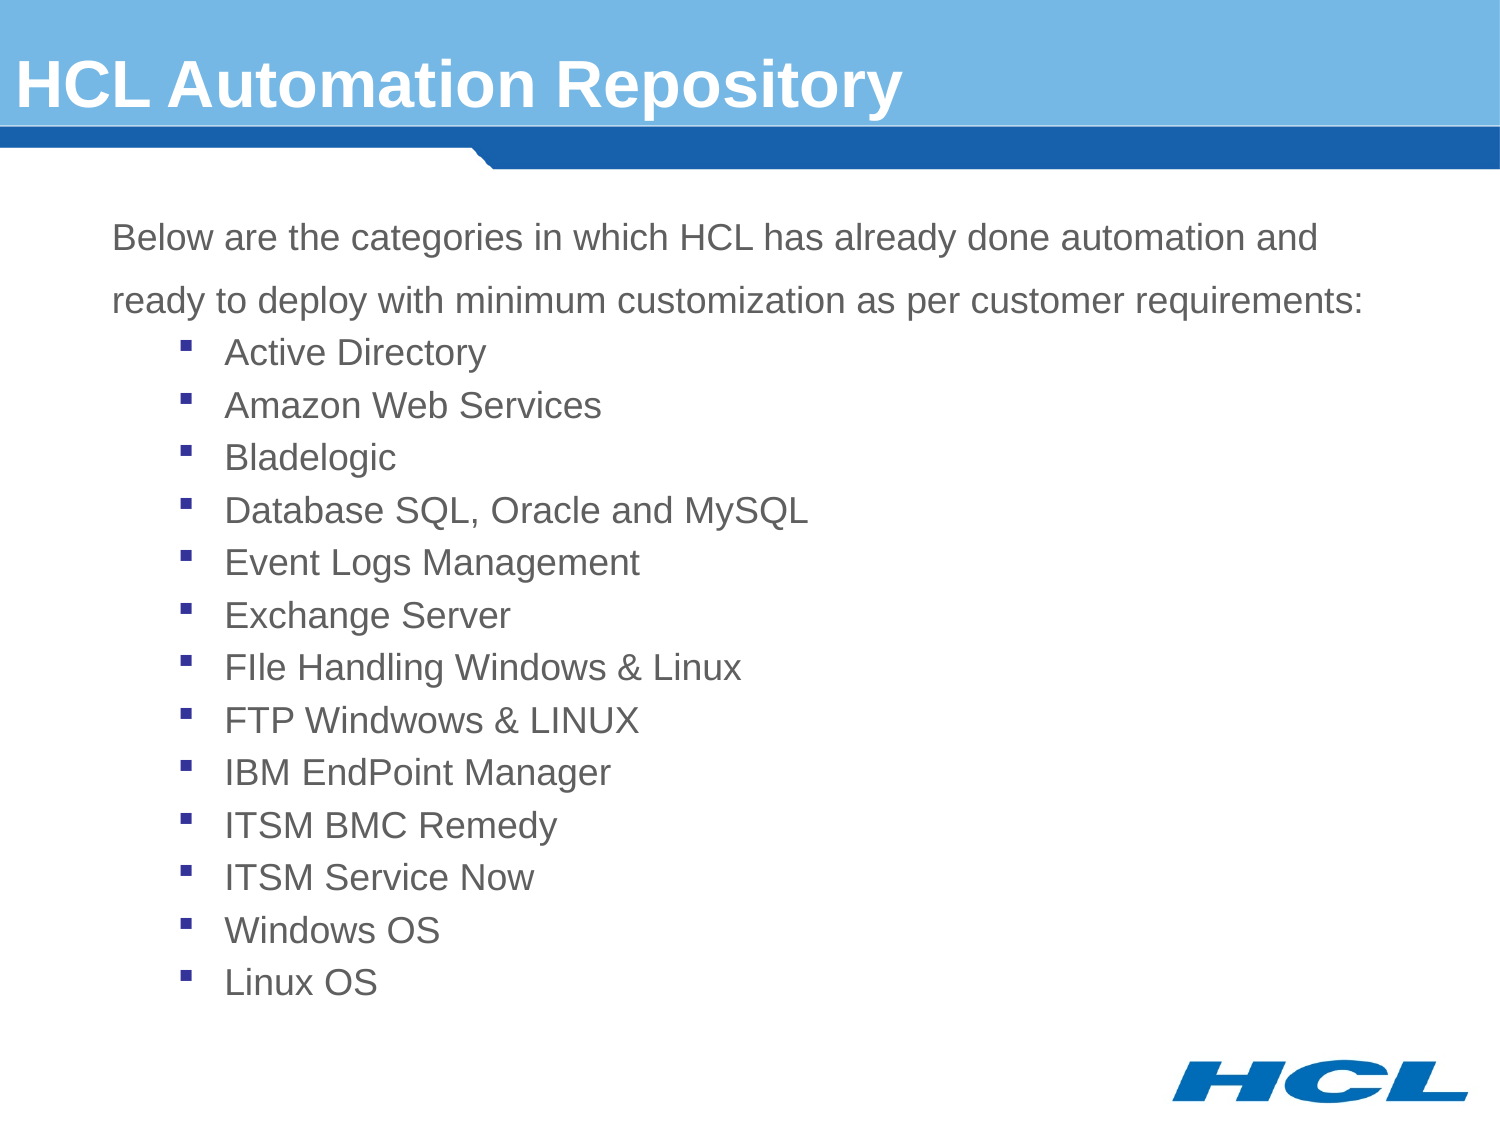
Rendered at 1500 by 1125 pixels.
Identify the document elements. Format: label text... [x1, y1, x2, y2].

picture [0, 0, 1500, 188]
list Below are the categories in which HCL has already done automation and ready to deploy with minimum customization as per customer requirements: Active Directory Amazon Web Services Bladelogic Database SQL, Oracle and MySQL Event Logs Management Exchange Server FIle Handling Windows & Linux FTP Windwows & LINUX IBM EndPoint Manager ITSM BMC Remedy ITSM Service Now Windows OS Linux OS [87, 187, 1401, 1051]
picture [1140, 1050, 1500, 1109]
title HCL Automation Repository [0, 12, 1351, 151]
